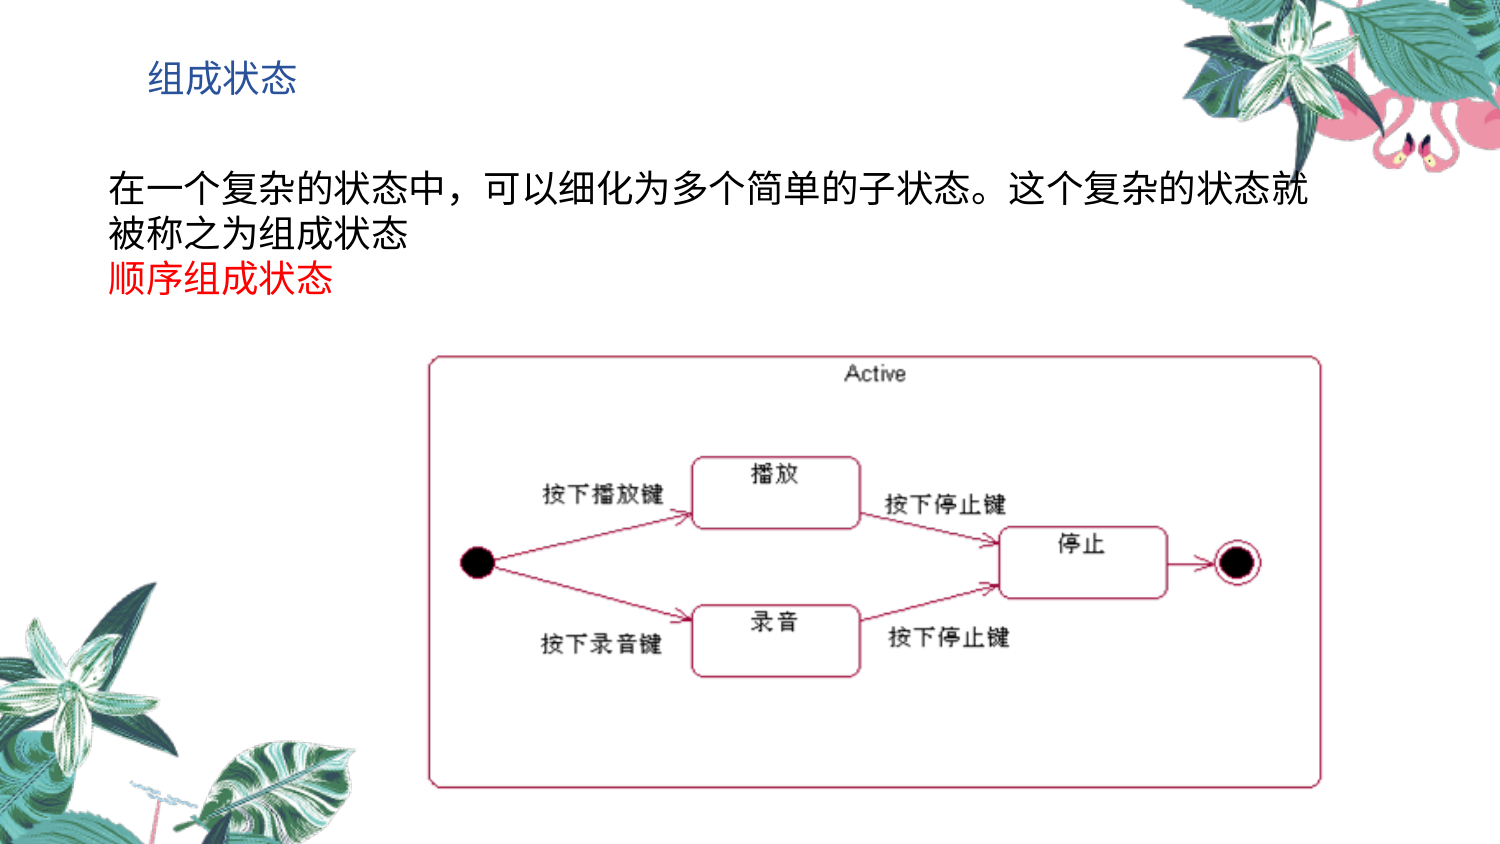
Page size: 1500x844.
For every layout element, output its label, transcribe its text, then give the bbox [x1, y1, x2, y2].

picture [0, 483, 417, 844]
text_box 组成状态 [133, 47, 313, 108]
text_box 在一个复杂的状态中，可以细化为多个简单的子状态。这个复杂的状态就被称之为组成状态 顺序组成状态 [94, 157, 1355, 353]
picture [1057, 0, 1500, 355]
picture [421, 354, 1325, 793]
